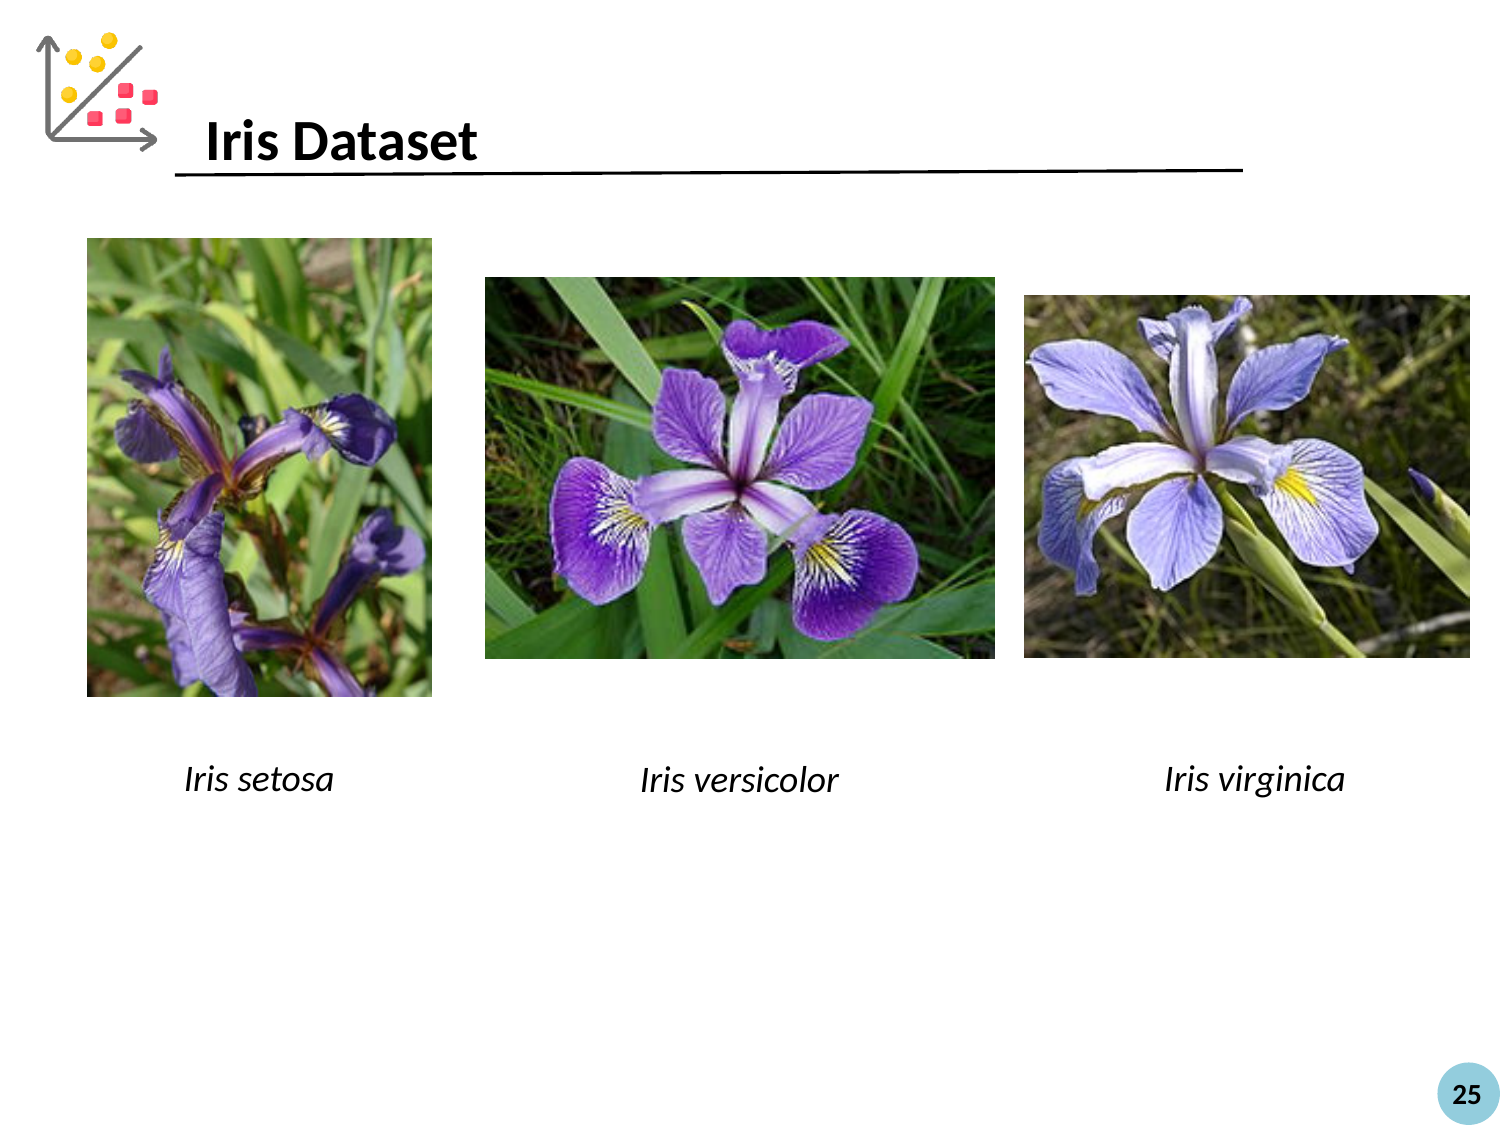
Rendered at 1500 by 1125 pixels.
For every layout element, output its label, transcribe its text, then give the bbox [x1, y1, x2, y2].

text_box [174, 170, 1244, 176]
picture [24, 12, 176, 163]
text_box Iris virginica [1149, 746, 1361, 807]
text_box Iris versicolor [625, 747, 855, 808]
picture [1023, 294, 1470, 658]
text_box [1447, 1060, 1490, 1068]
picture [87, 238, 432, 697]
text_box 25 [1437, 1068, 1500, 1119]
picture [485, 276, 995, 659]
text_box [1447, 1119, 1491, 1125]
text_box Iris Dataset [191, 95, 494, 168]
text_box Iris setosa [168, 746, 350, 807]
